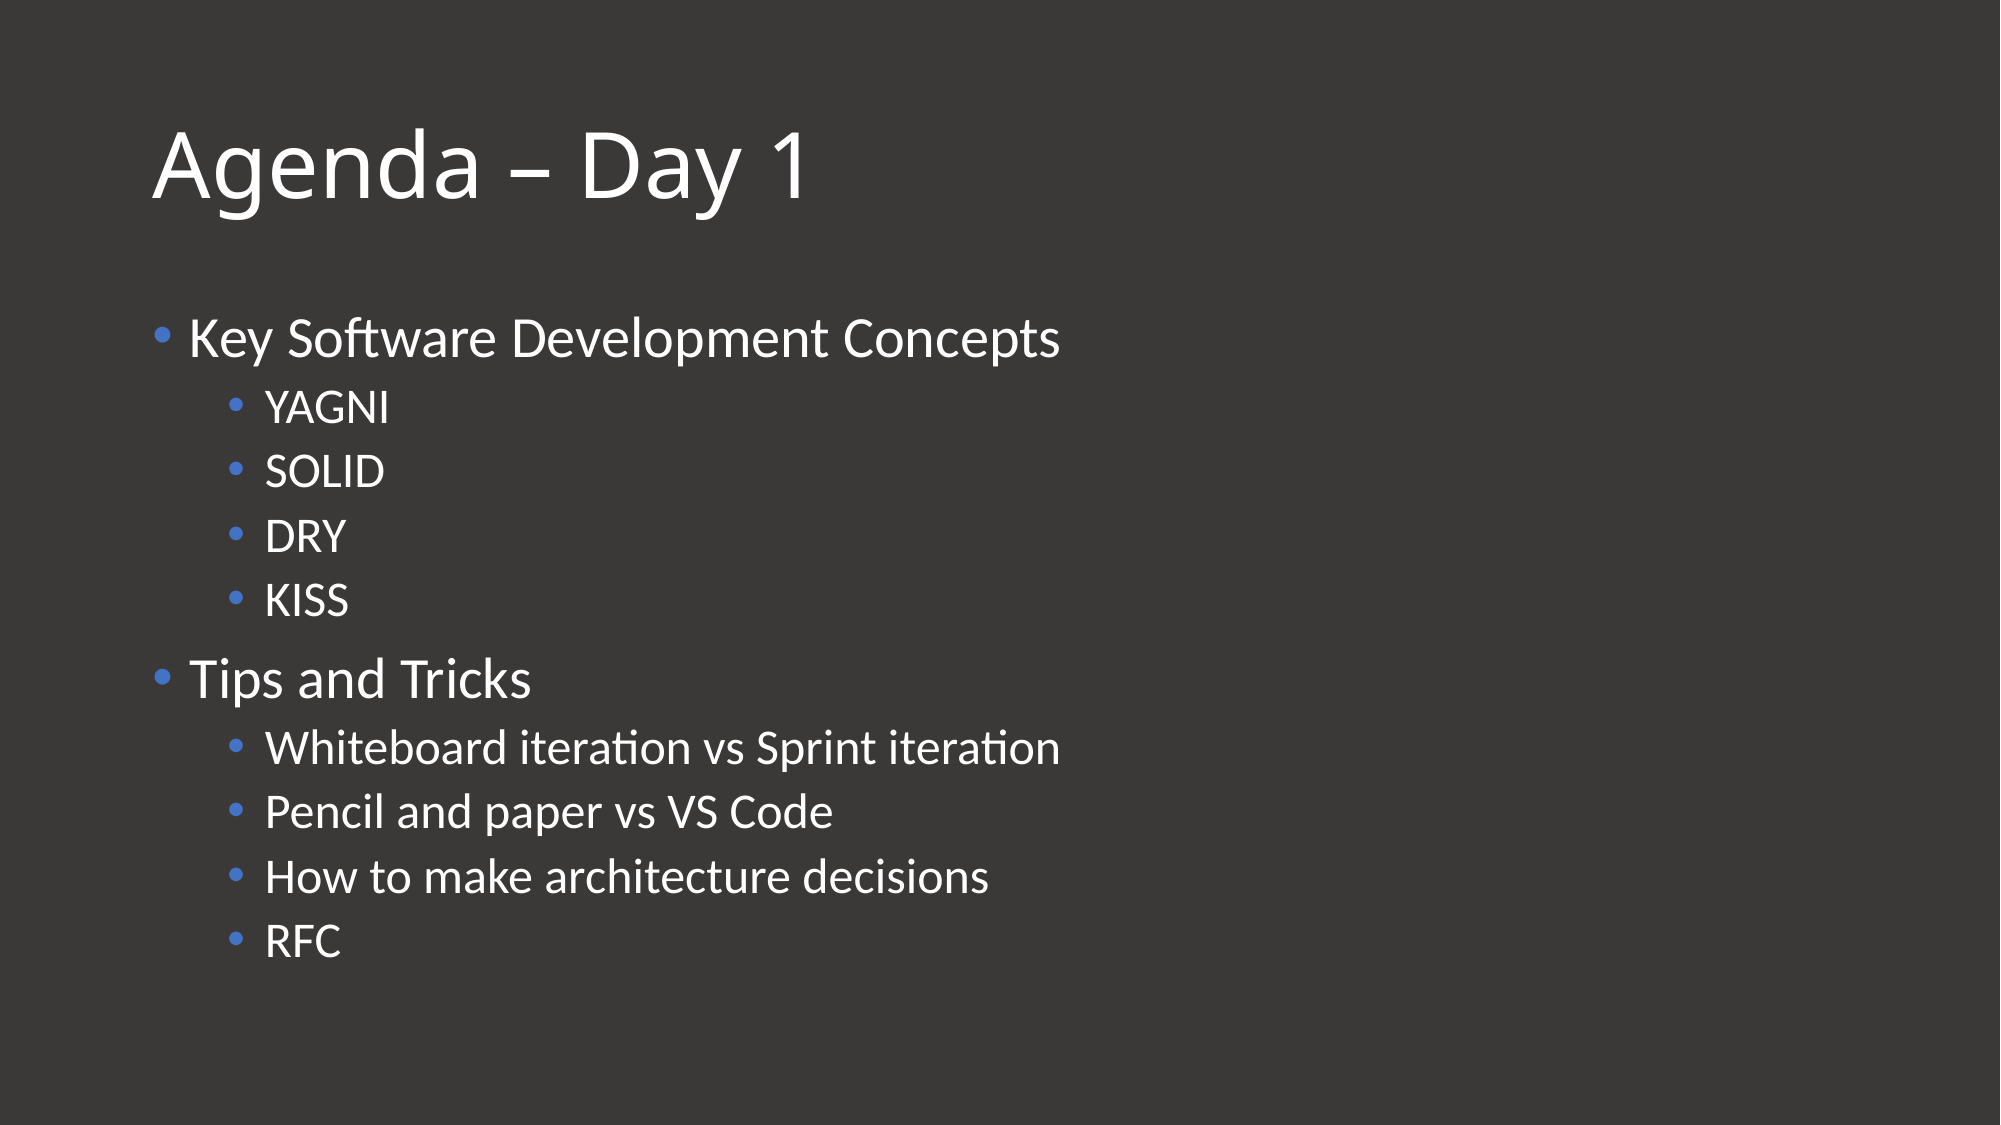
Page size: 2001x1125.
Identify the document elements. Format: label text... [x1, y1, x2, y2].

list Key Software Development Concepts YAGNI SOLID DRY KISS Tips and Tricks Whiteboard iteration vs Sprint iteration Pencil and paper vs VS Code How to make architecture decisions RFC [137, 299, 1863, 1014]
title Agenda – Day 1 [137, 59, 1863, 278]
